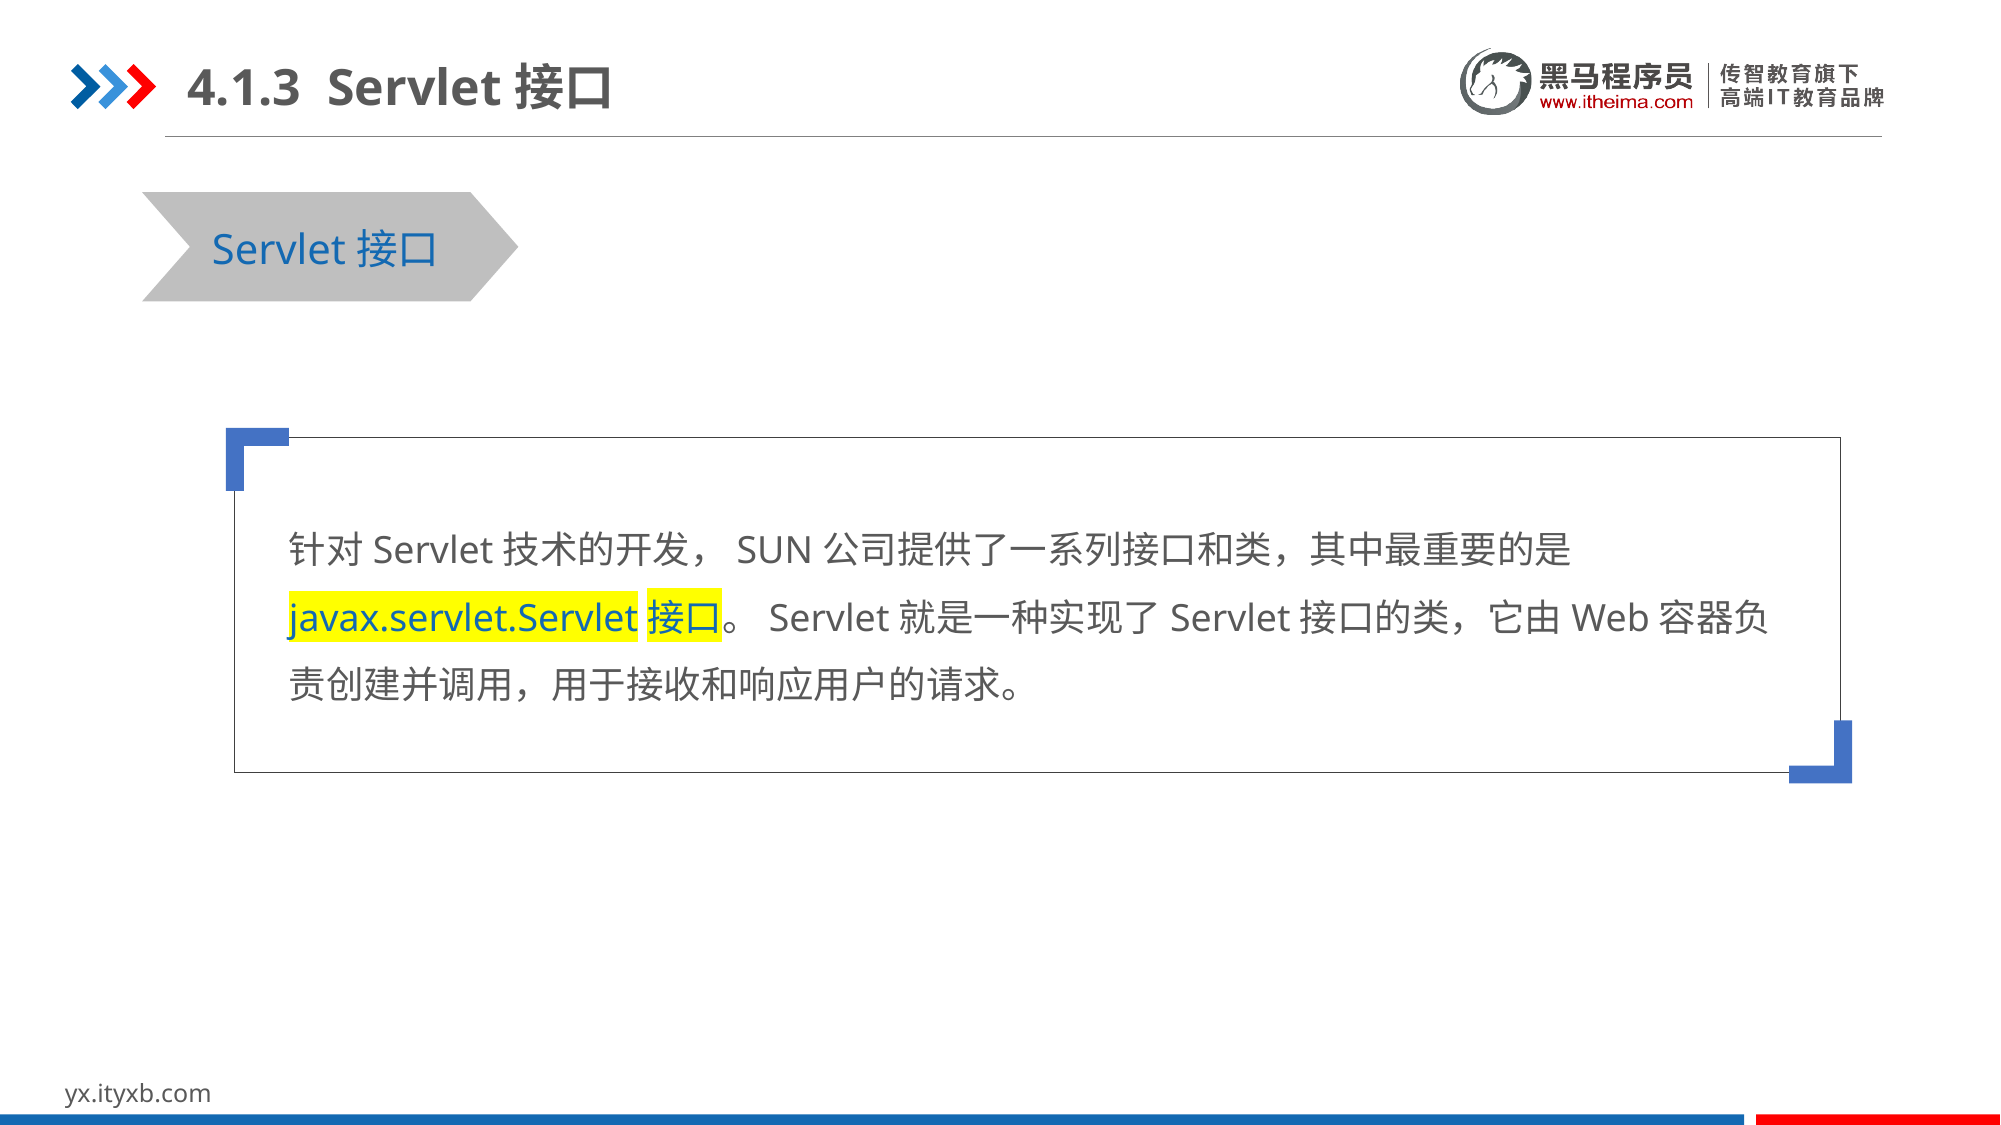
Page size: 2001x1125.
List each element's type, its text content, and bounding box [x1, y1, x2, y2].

text_box [142, 192, 519, 302]
text_box 4.1.3 Servlet接口 [187, 43, 697, 127]
picture [1460, 48, 1887, 115]
text_box [225, 427, 290, 492]
text_box [233, 437, 1842, 773]
text_box [1788, 719, 1853, 785]
text_box Servlet接口 [197, 215, 455, 280]
